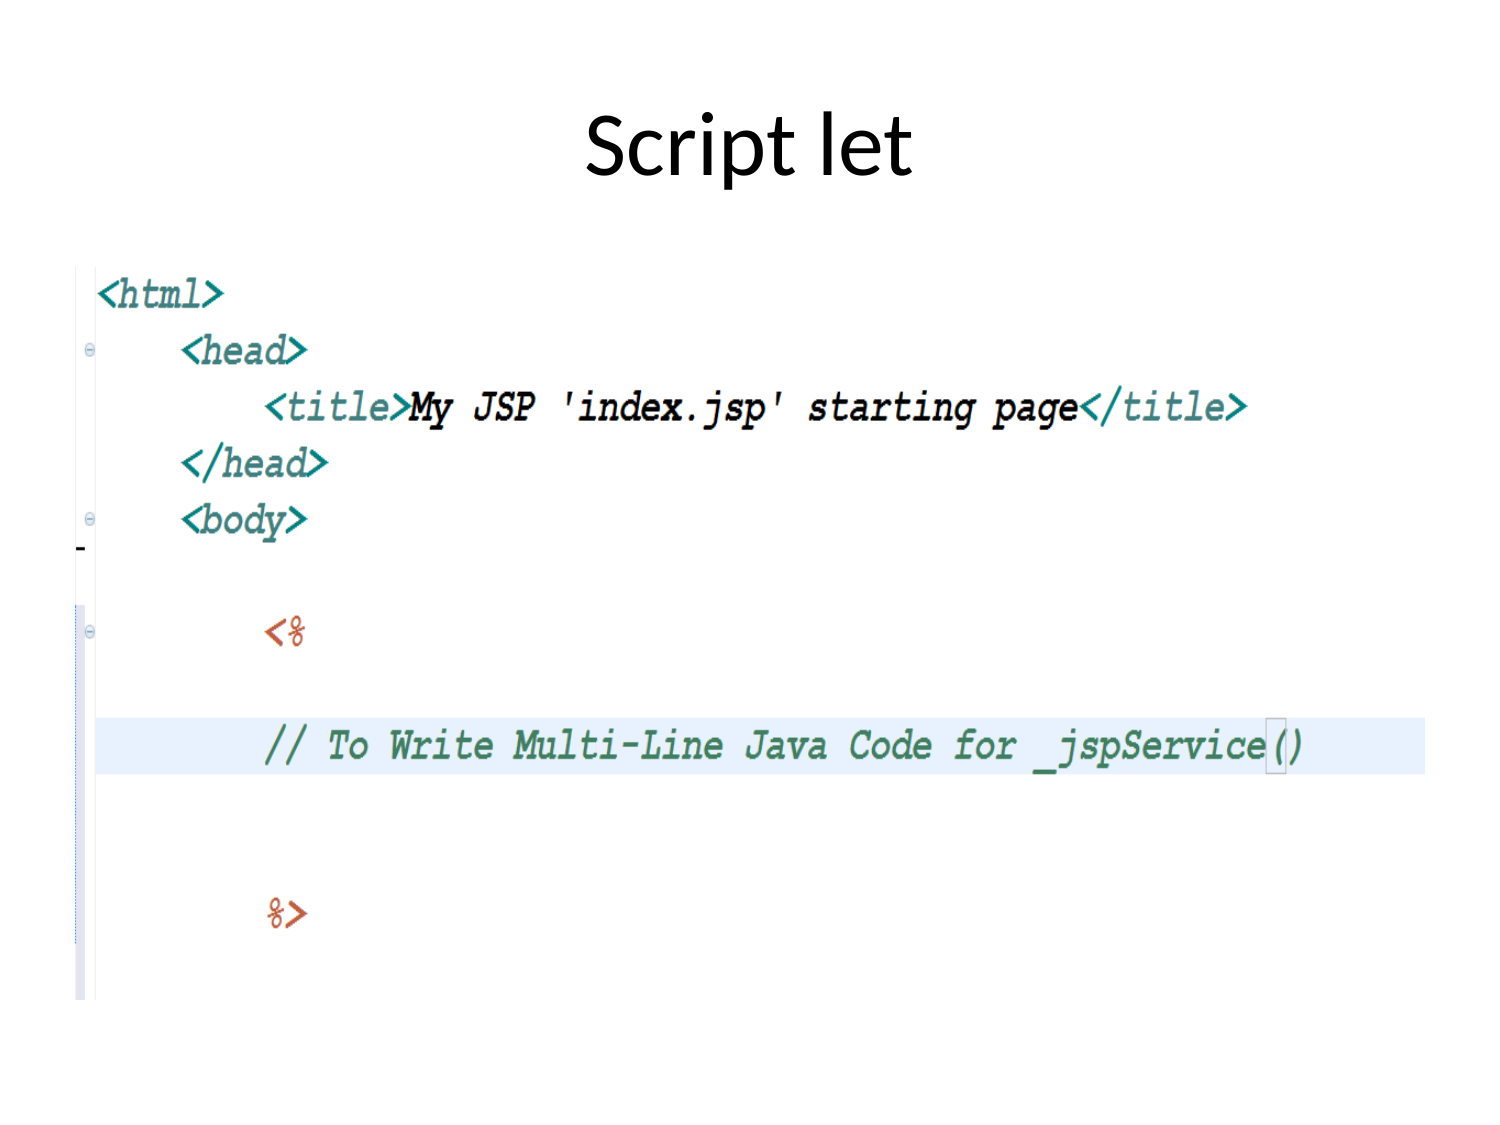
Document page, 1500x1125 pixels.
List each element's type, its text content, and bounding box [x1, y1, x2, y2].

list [74, 266, 1426, 1000]
title Script let [75, 45, 1425, 233]
